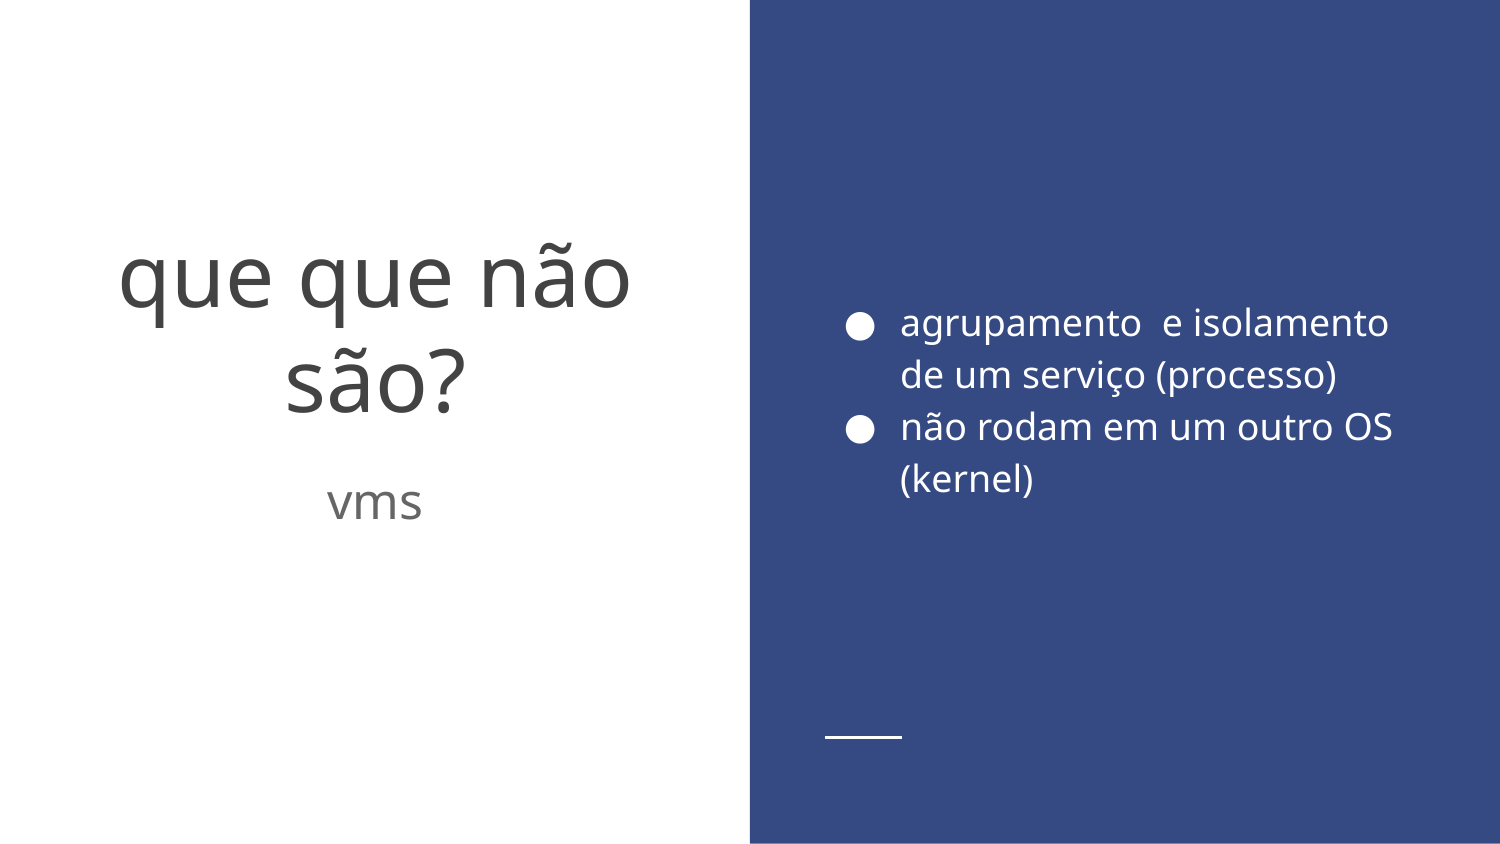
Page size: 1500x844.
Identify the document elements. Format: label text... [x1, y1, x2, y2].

subtitle vms [43, 454, 708, 713]
title que que não são? [43, 152, 708, 446]
list agrupamento e isolamento de um serviço (processo) não rodam em um outro OS (kernel) [810, 118, 1440, 725]
